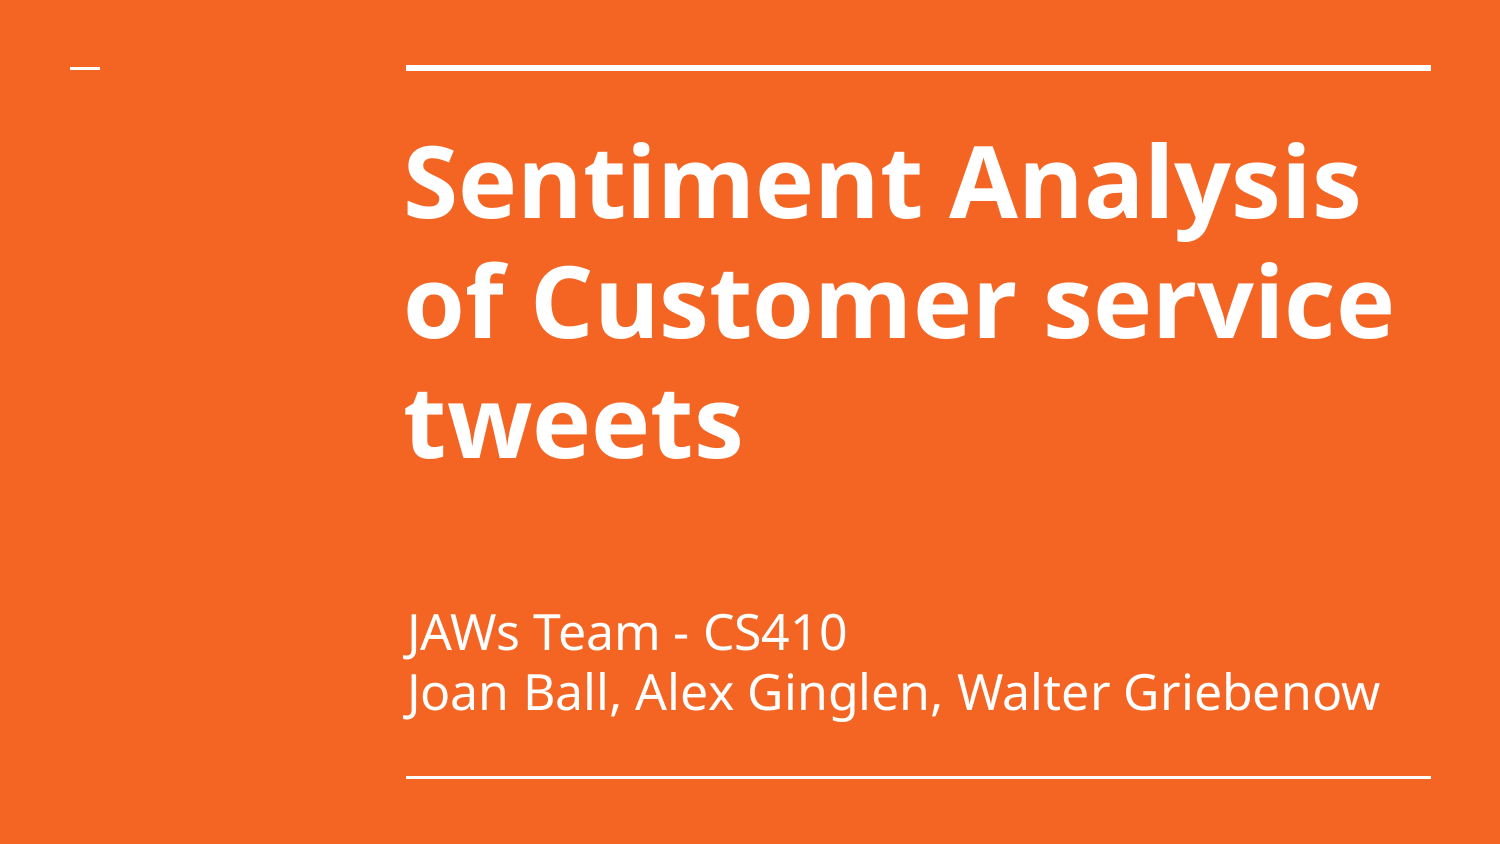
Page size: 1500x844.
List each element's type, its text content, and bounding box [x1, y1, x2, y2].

subtitle JAWs Team - CS410 Joan Ball, Alex Ginglen, Walter Griebenow [392, 531, 1431, 735]
title Sentiment Analysis of Customer service tweets [389, 103, 1428, 357]
